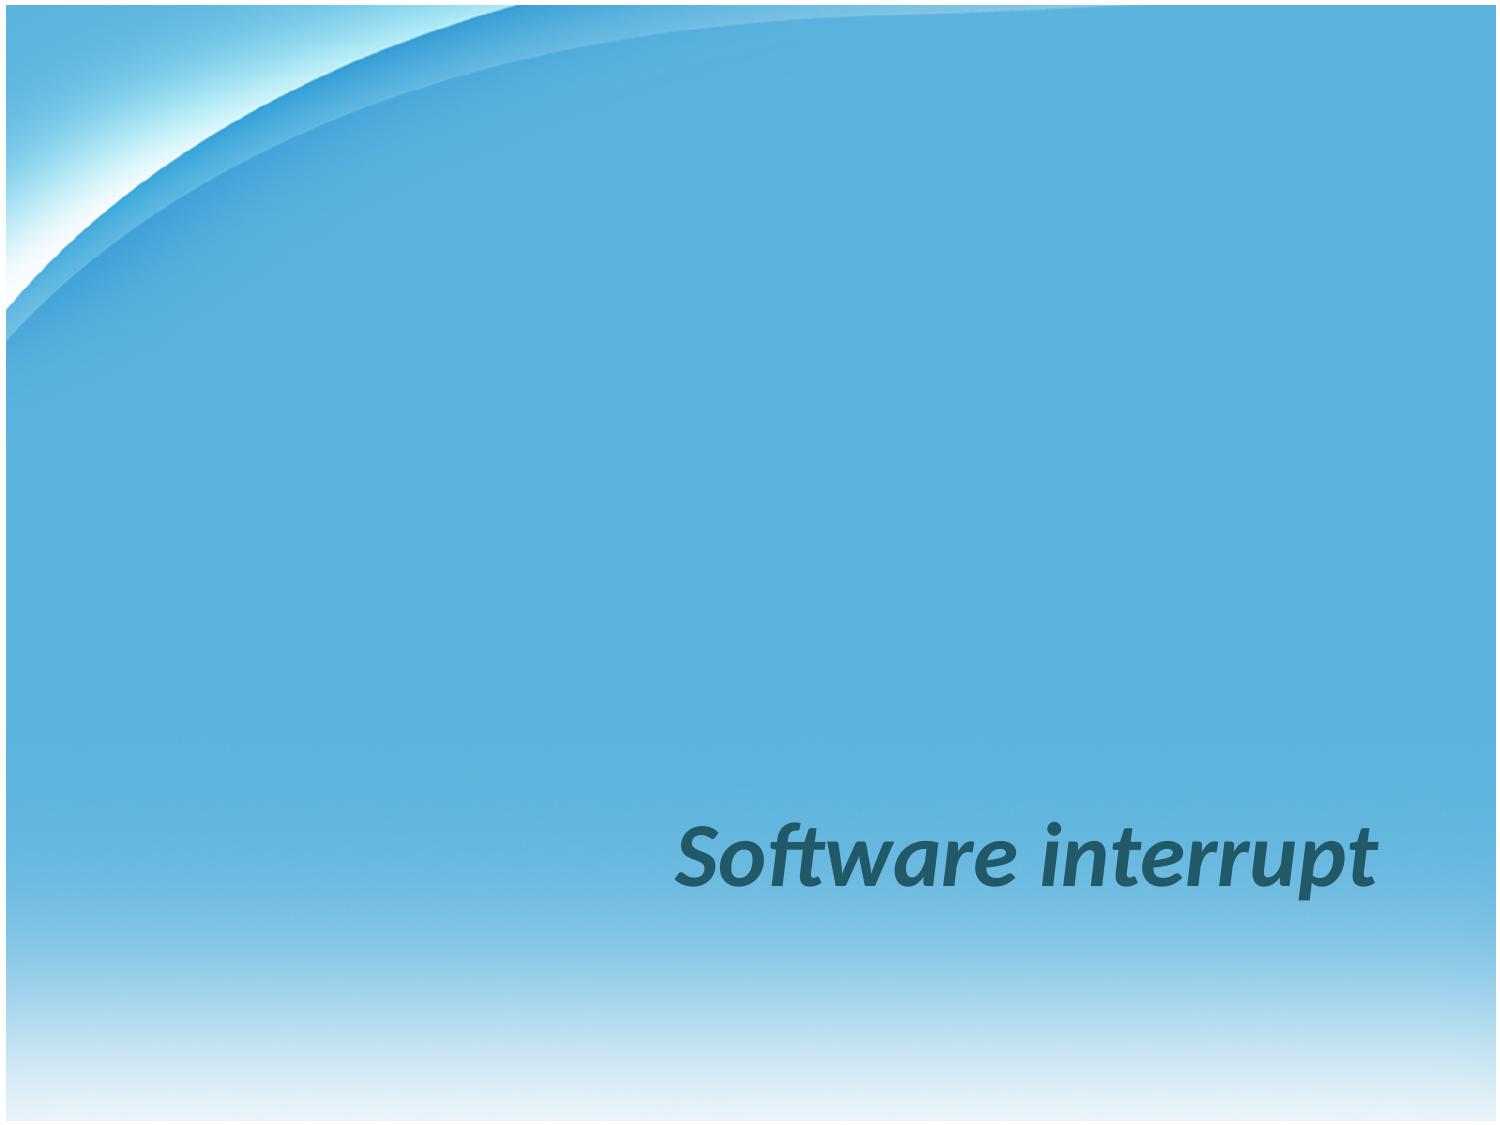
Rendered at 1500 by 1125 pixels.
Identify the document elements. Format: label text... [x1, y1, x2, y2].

text_box Software interrupt [118, 787, 1394, 947]
picture [0, 0, 1500, 1125]
